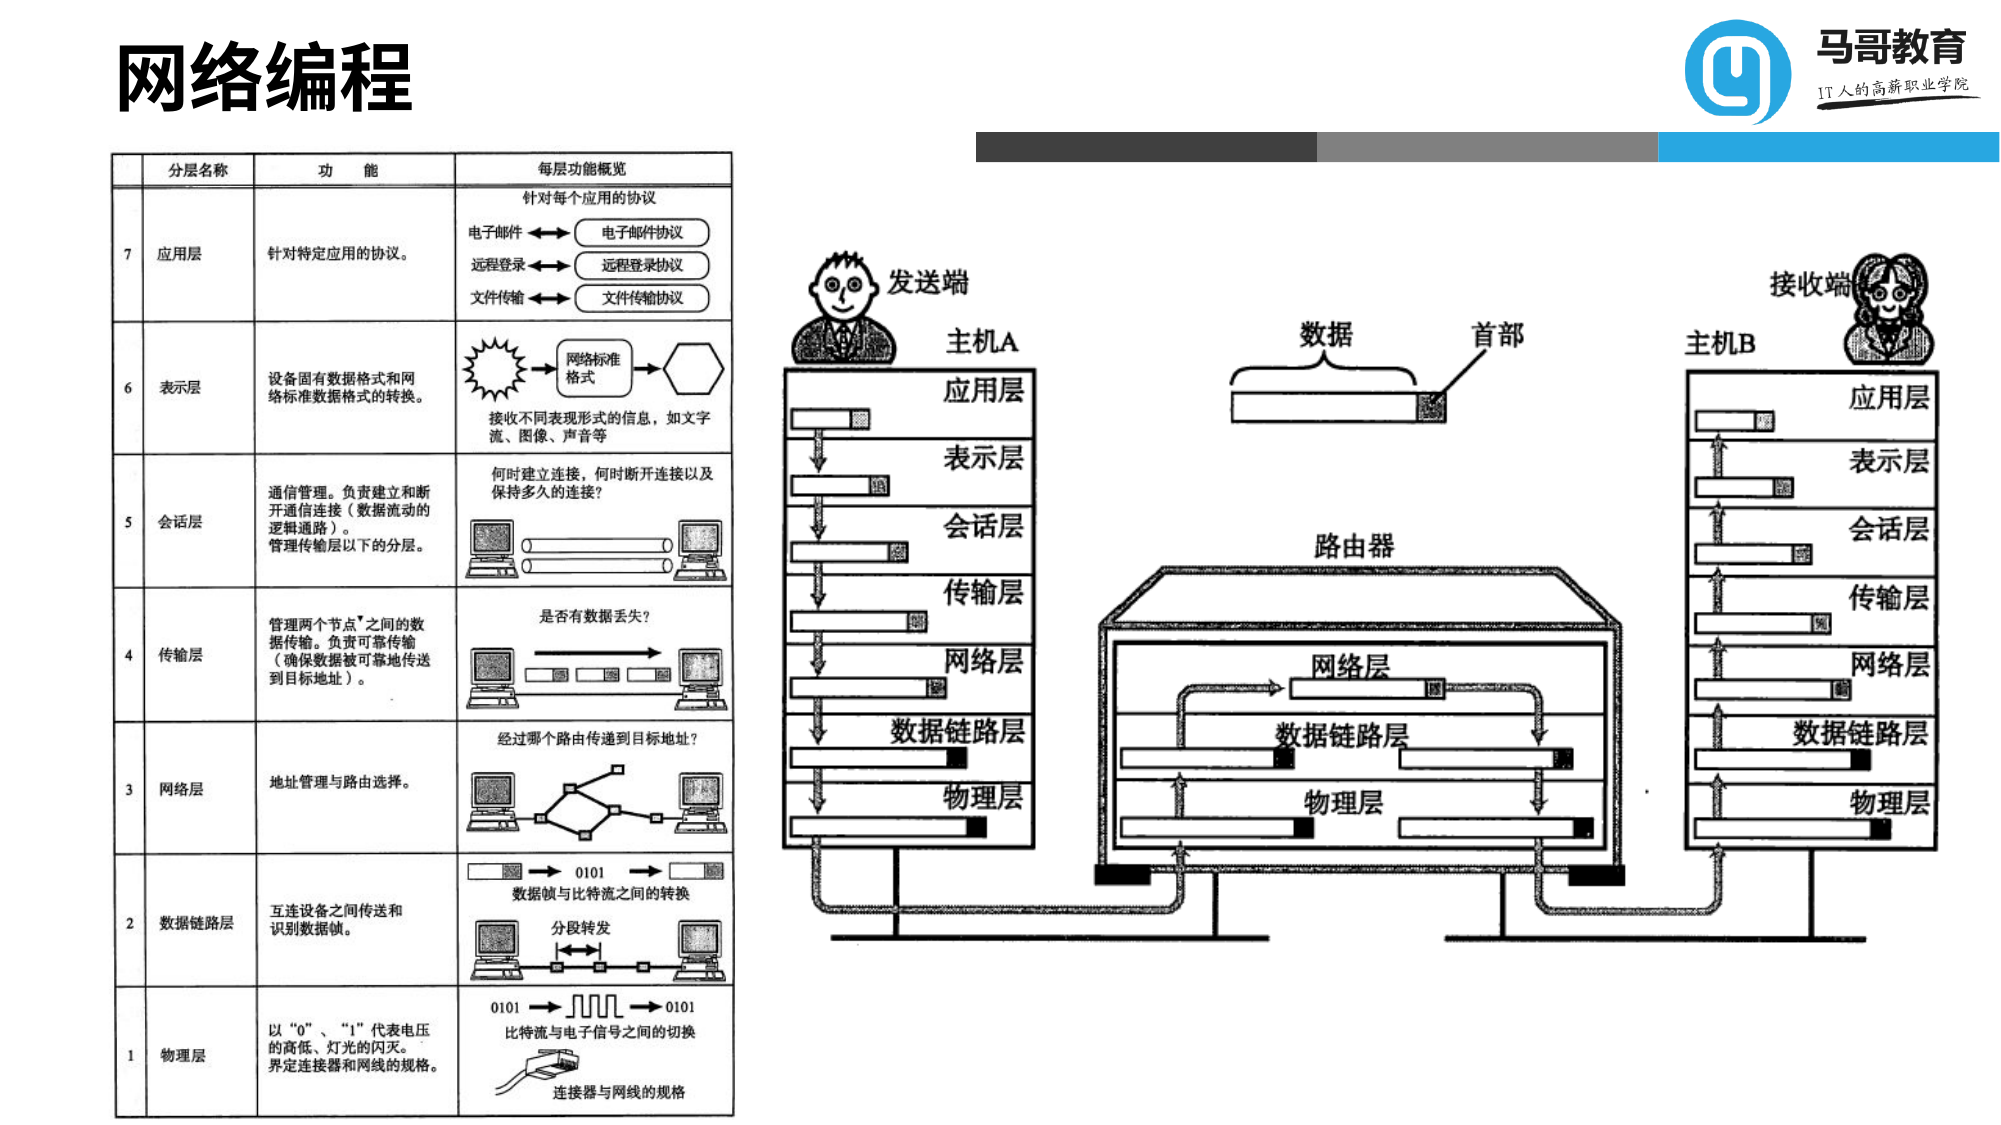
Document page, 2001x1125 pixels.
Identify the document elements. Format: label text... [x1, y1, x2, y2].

picture [1671, 0, 2001, 206]
title 网络编程 [99, 27, 1274, 124]
picture [762, 234, 1954, 964]
picture [99, 145, 744, 1125]
